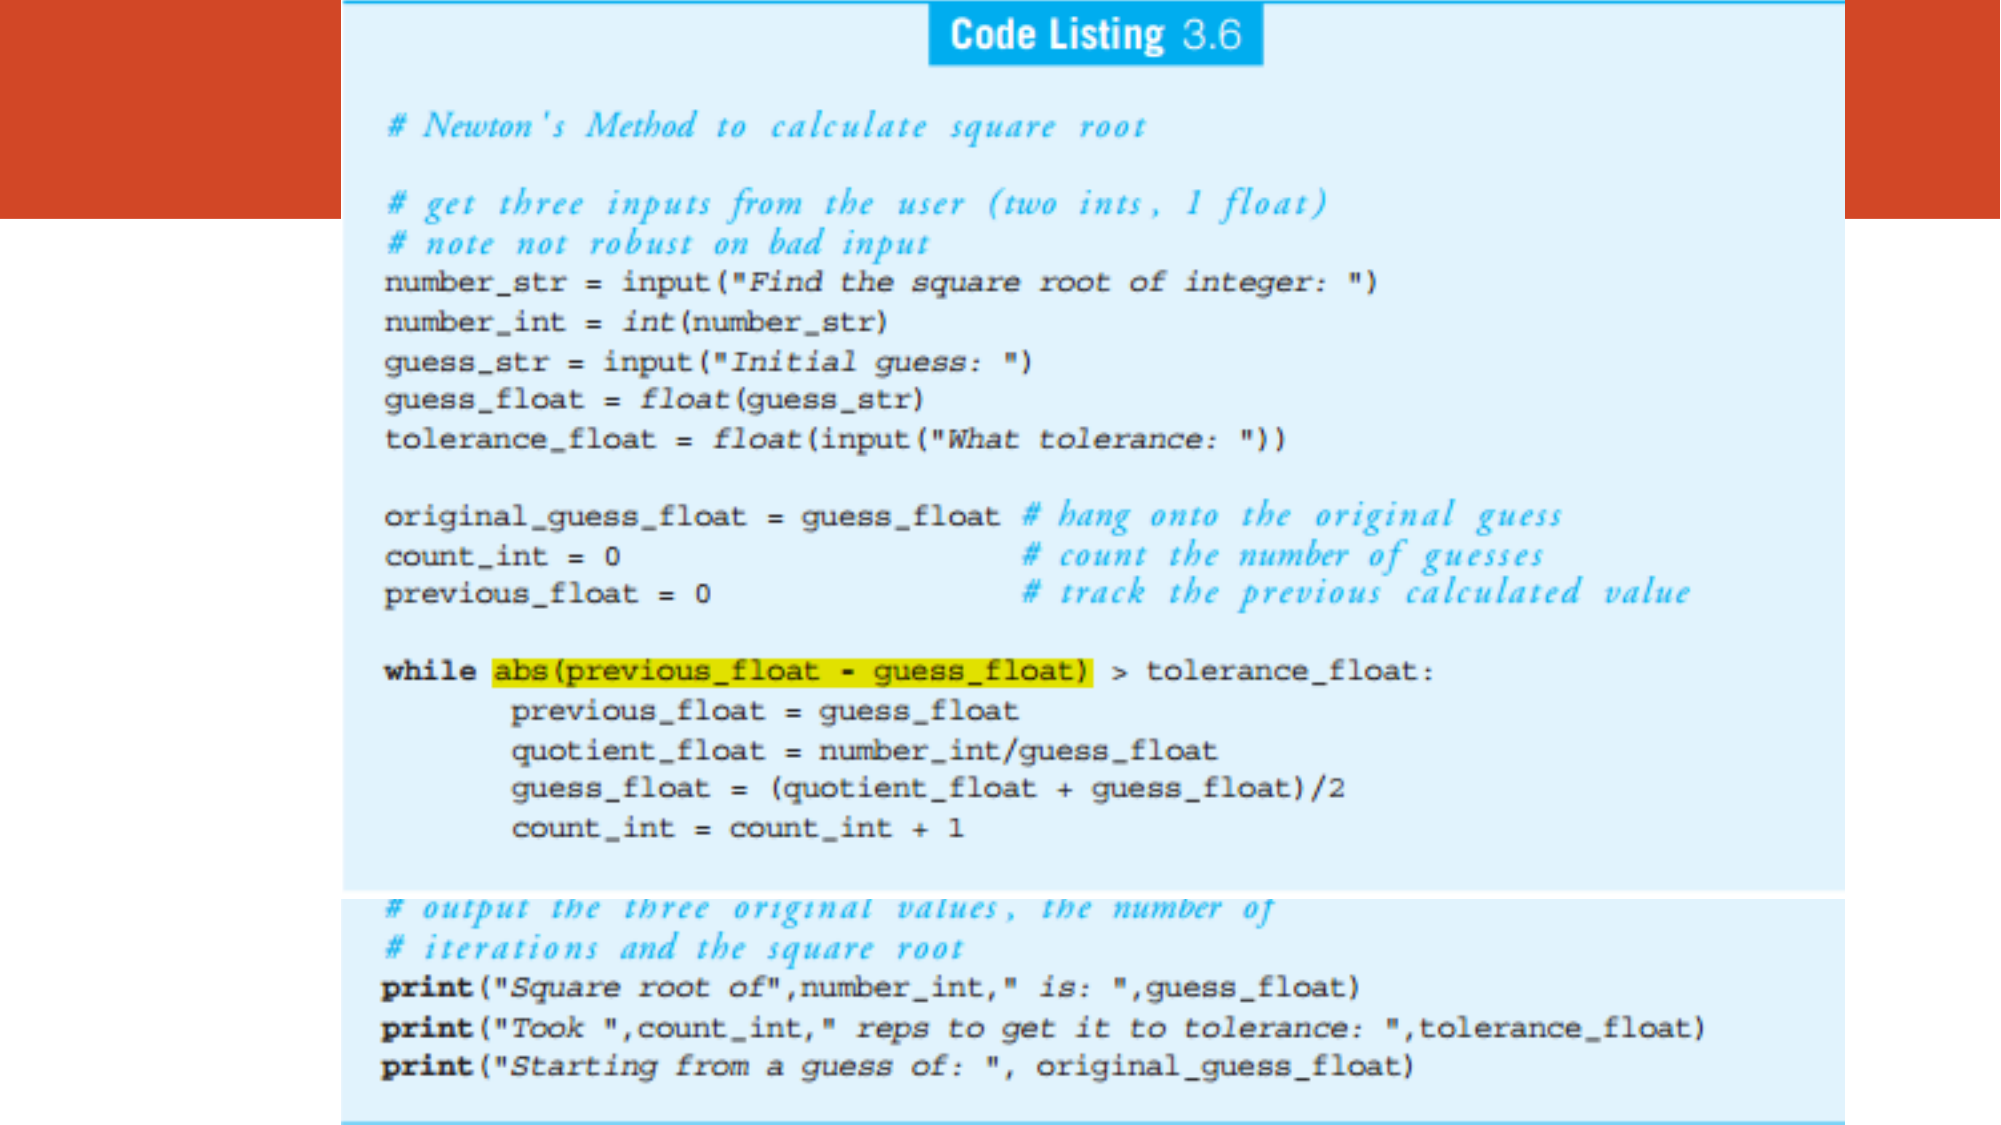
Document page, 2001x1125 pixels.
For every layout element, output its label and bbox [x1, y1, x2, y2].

picture [341, 0, 1845, 1125]
